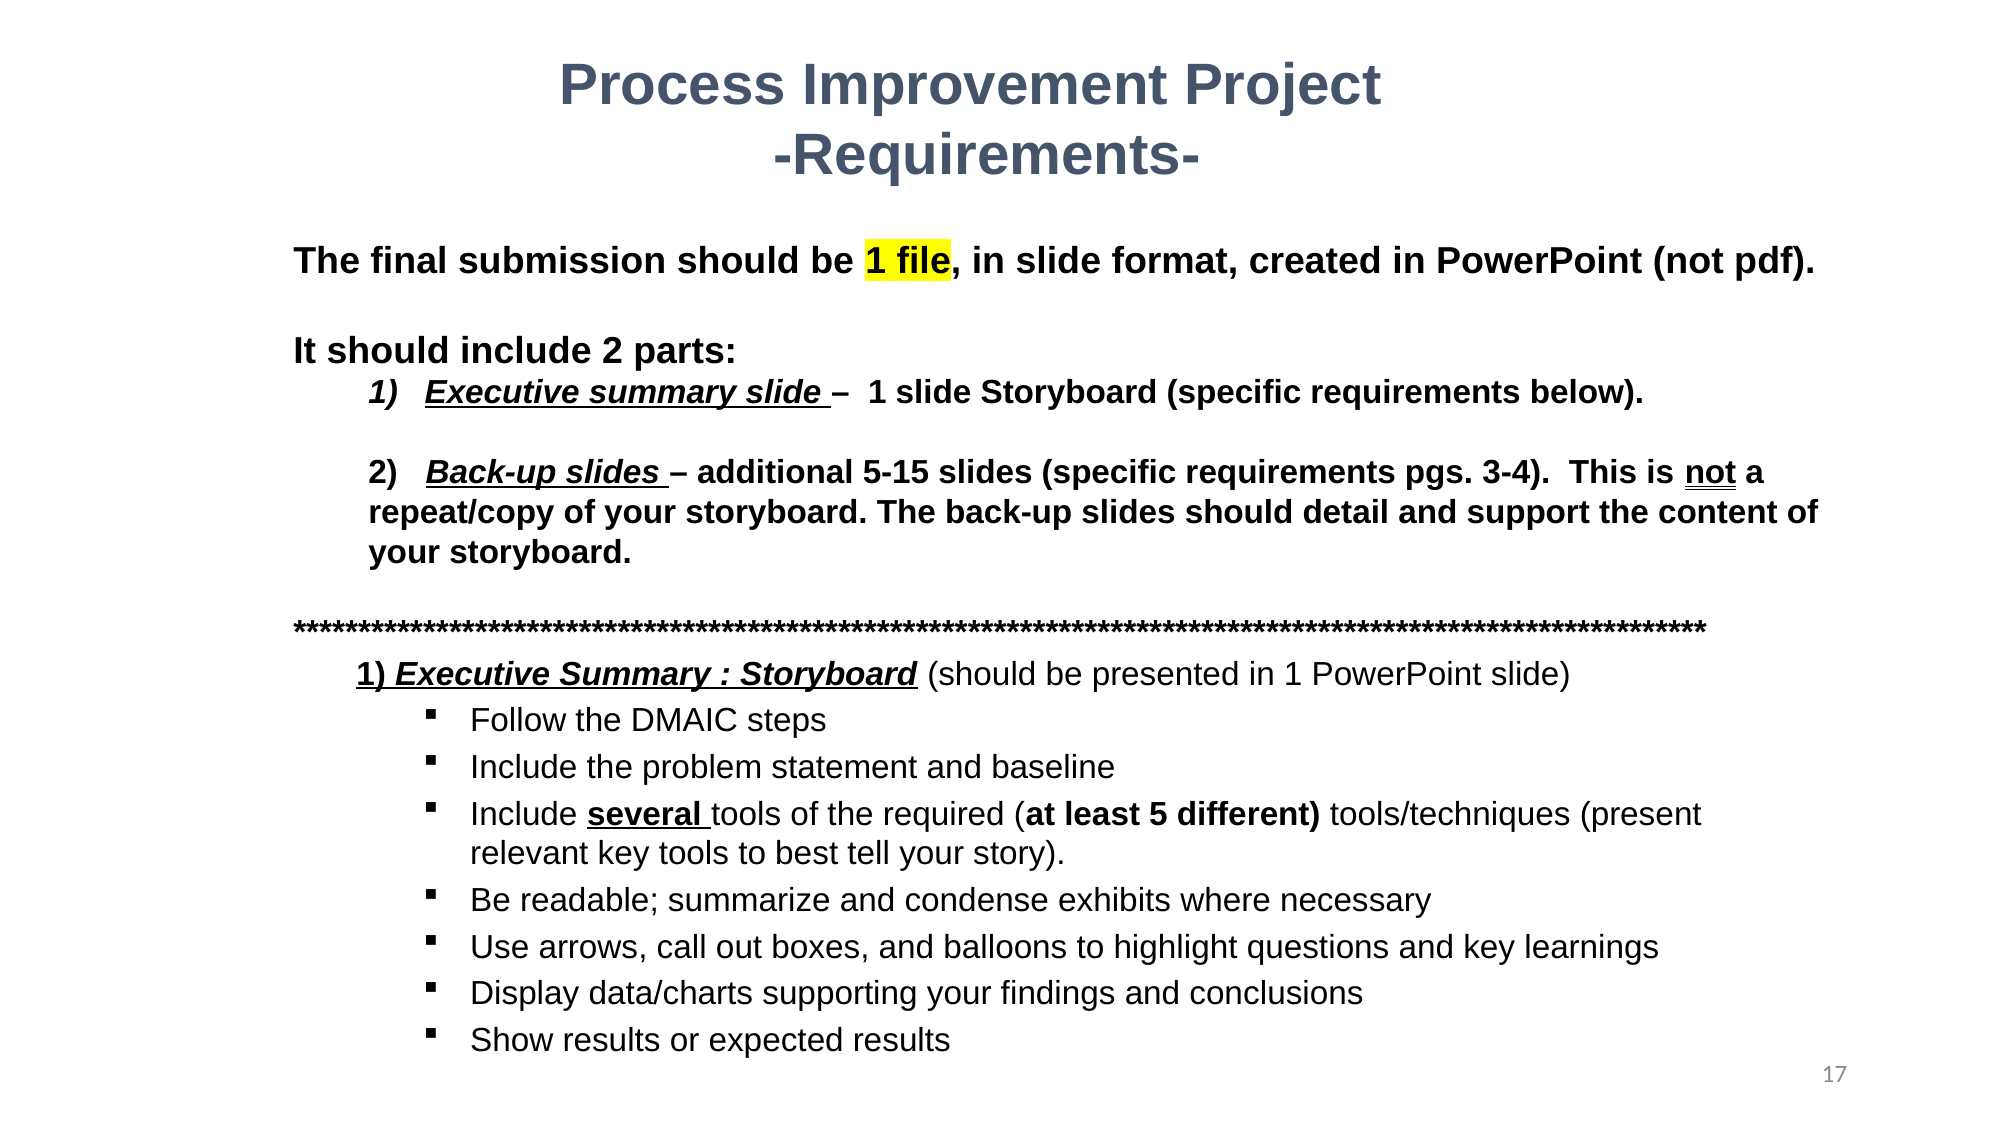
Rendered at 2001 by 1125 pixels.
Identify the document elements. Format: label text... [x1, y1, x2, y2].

text_box Process Improvement Project -Requirements- [341, 28, 1617, 204]
text_box 1) Executive Summary : Storyboard (should be presented in 1 PowerPoint slide) Follow the DMAIC steps Include the problem statement and baseline Include several tools of the required (at least 5 different) tools/techniques (present relevant key tools to best tell your story). Be readable; summarize and condense exhibits where necessary Use arrows, call out boxes, and balloons to highlight questions and key learnings Display data/charts supporting your findings and conclusions Show results or expected results [341, 658, 1722, 1079]
text_box The final submission should be 1 file, in slide format, created in PowerPoint (not pdf). It should include 2 parts: Executive summary slide – 1 slide Storyboard (specific requirements below). 2) Back-up slides – additional 5-15 slides (specific requirements pgs. 3-4). This is not a repeat/copy of your storyboard. The back-up slides should detail and support the content of your storyboard. ************************************************************************************************************* [278, 228, 1885, 658]
slide_number 17 [1412, 1042, 1863, 1103]
